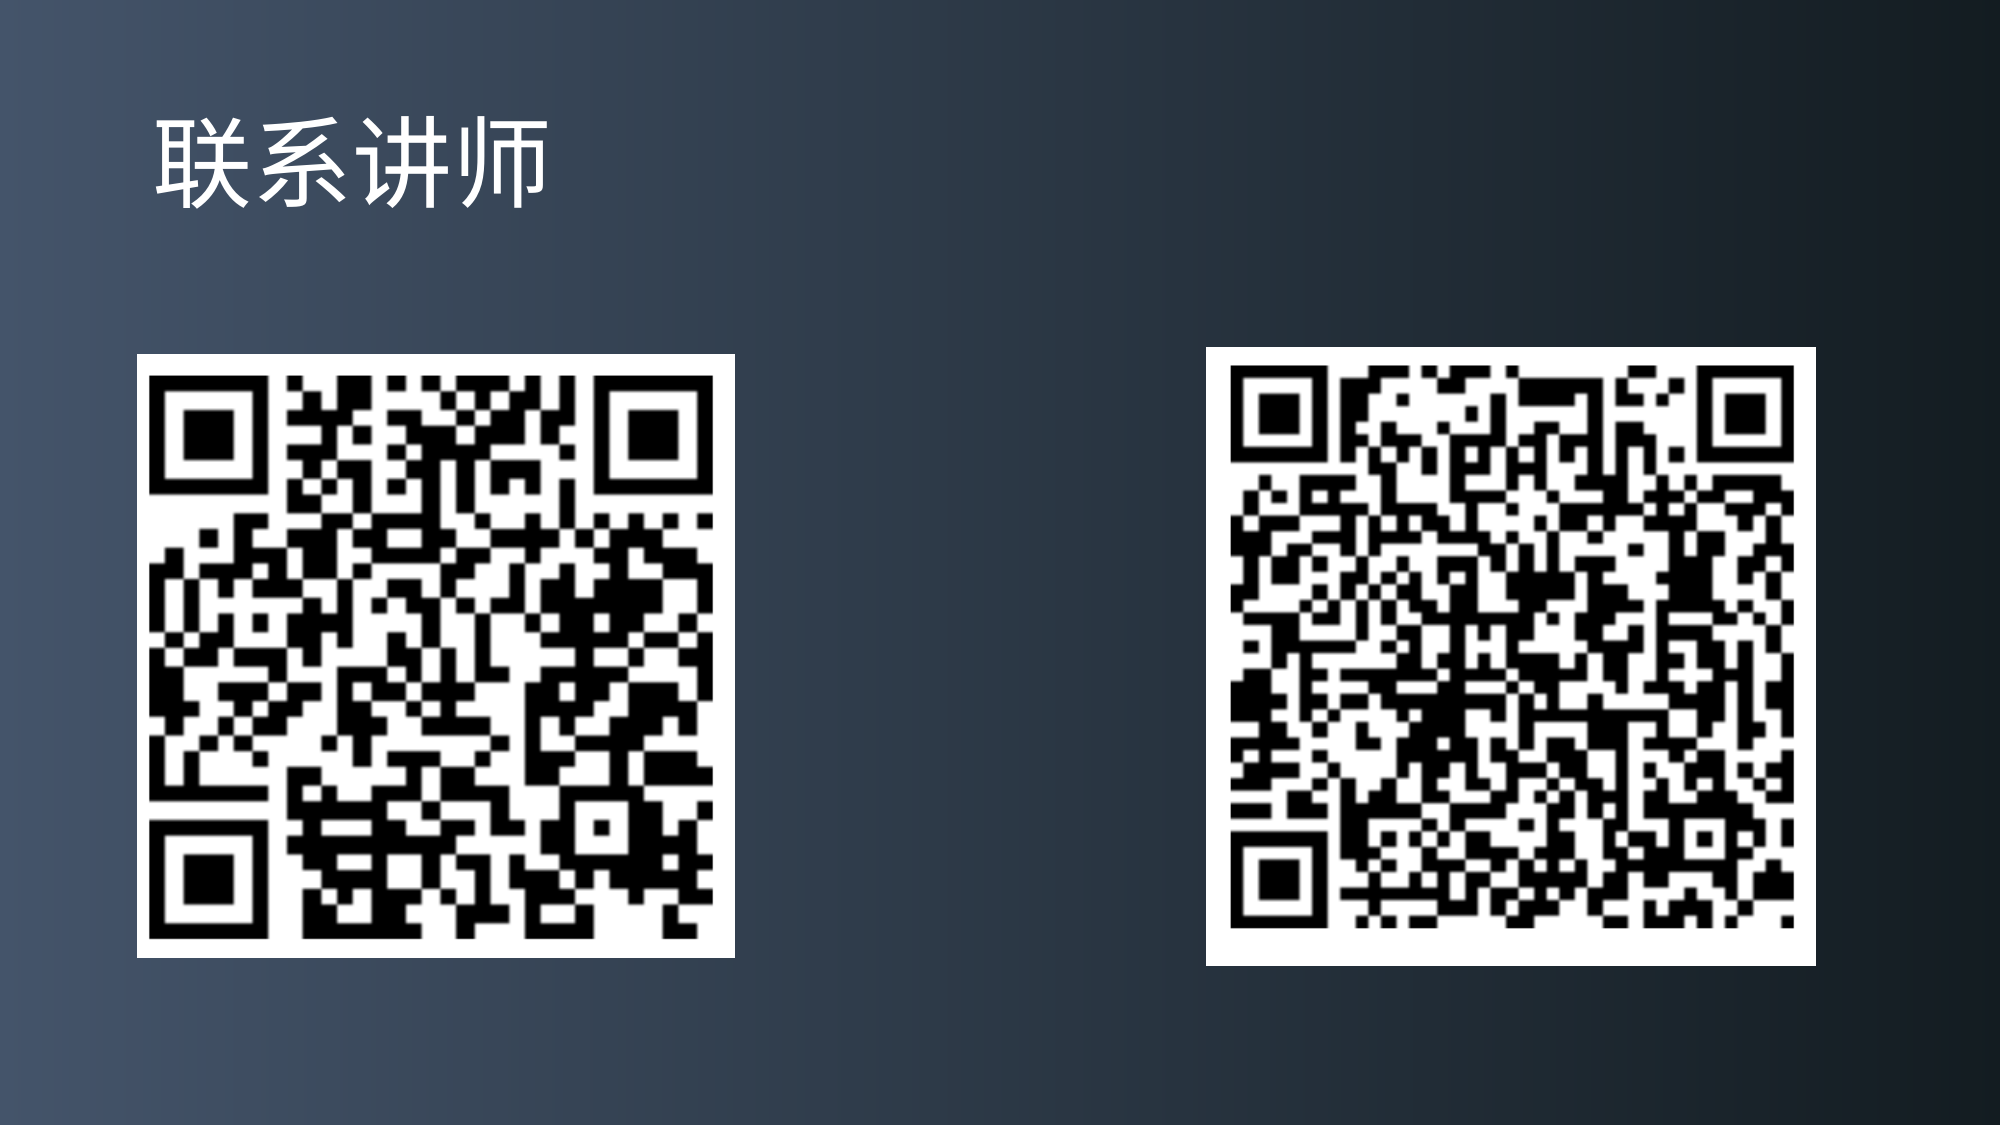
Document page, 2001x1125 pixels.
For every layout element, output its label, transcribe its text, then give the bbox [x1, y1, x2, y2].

picture [1206, 346, 1816, 966]
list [137, 354, 735, 958]
title 联系讲师 [137, 59, 1863, 278]
